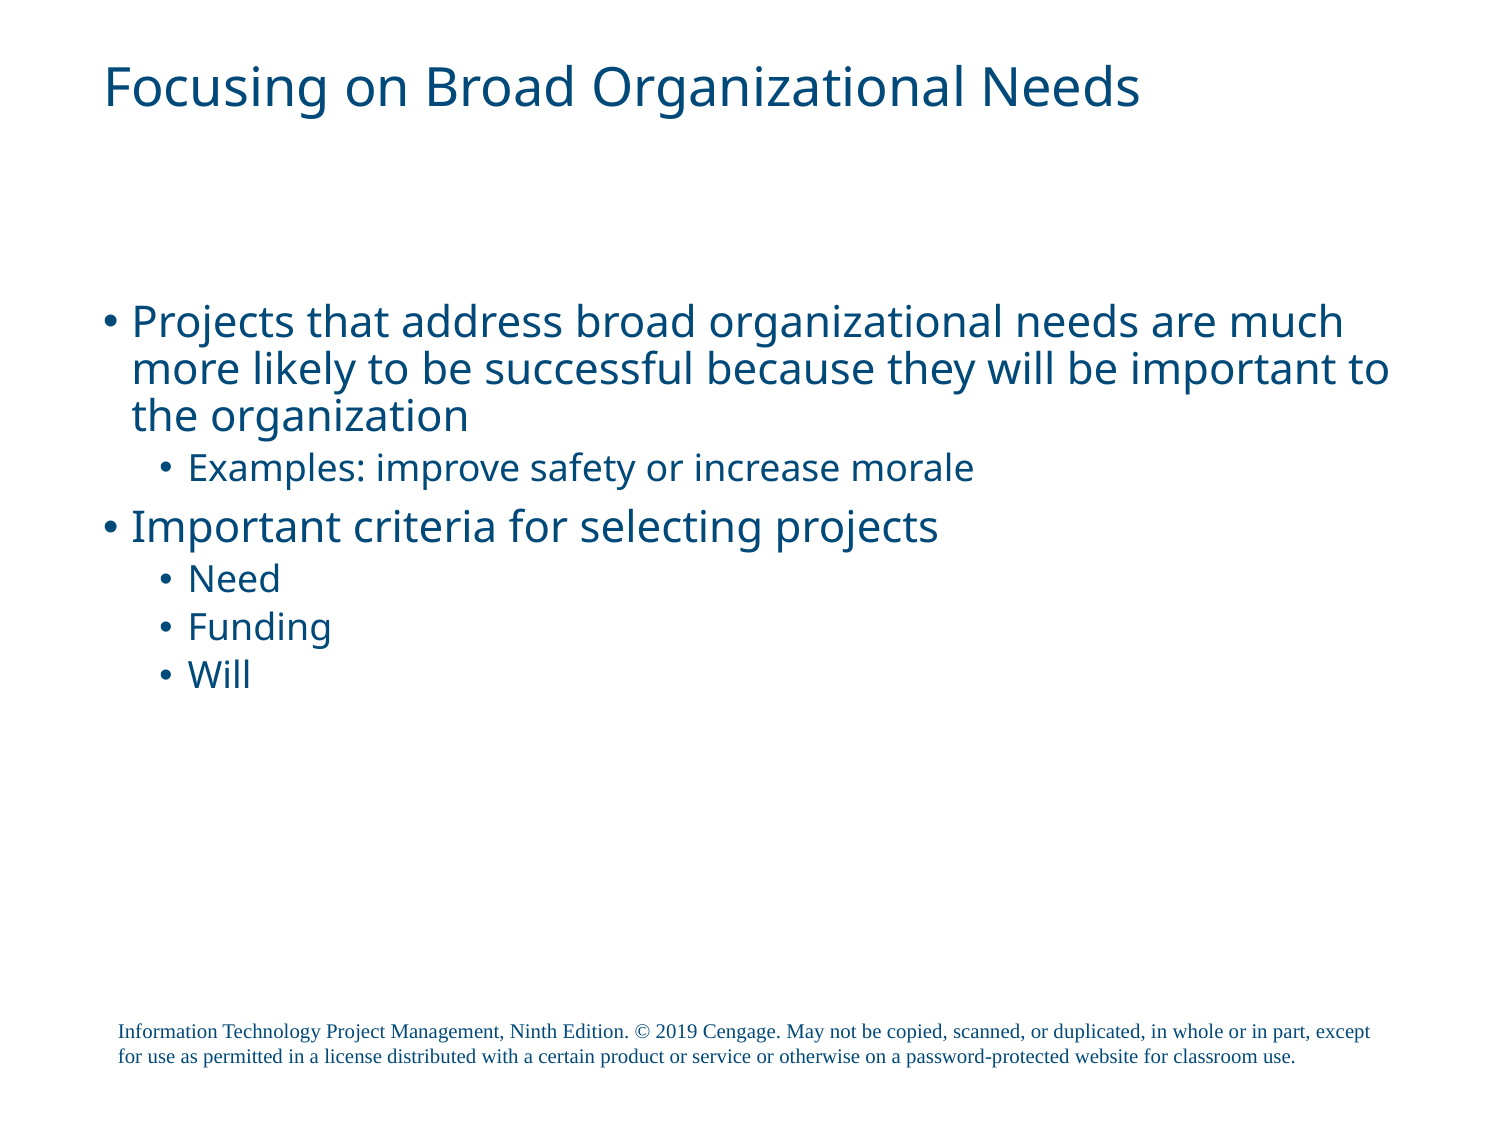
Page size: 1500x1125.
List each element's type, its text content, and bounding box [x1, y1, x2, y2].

list Projects that address broad organizational needs are much more likely to be successful because they will be important to the organization Examples: improve safety or increase morale Important criteria for selecting projects Need Funding Will [103, 299, 1397, 1009]
title Focusing on Broad Organizational Needs [103, 59, 1397, 278]
footer Information Technology Project Management, Ninth Edition. © 2019 Cengage. May not be copied, scanned, or duplicated, in whole or in part, except for use as permitted in a license distributed with a certain product or service or otherwise on a password-protected website for classroom use. [103, 1009, 1397, 1070]
